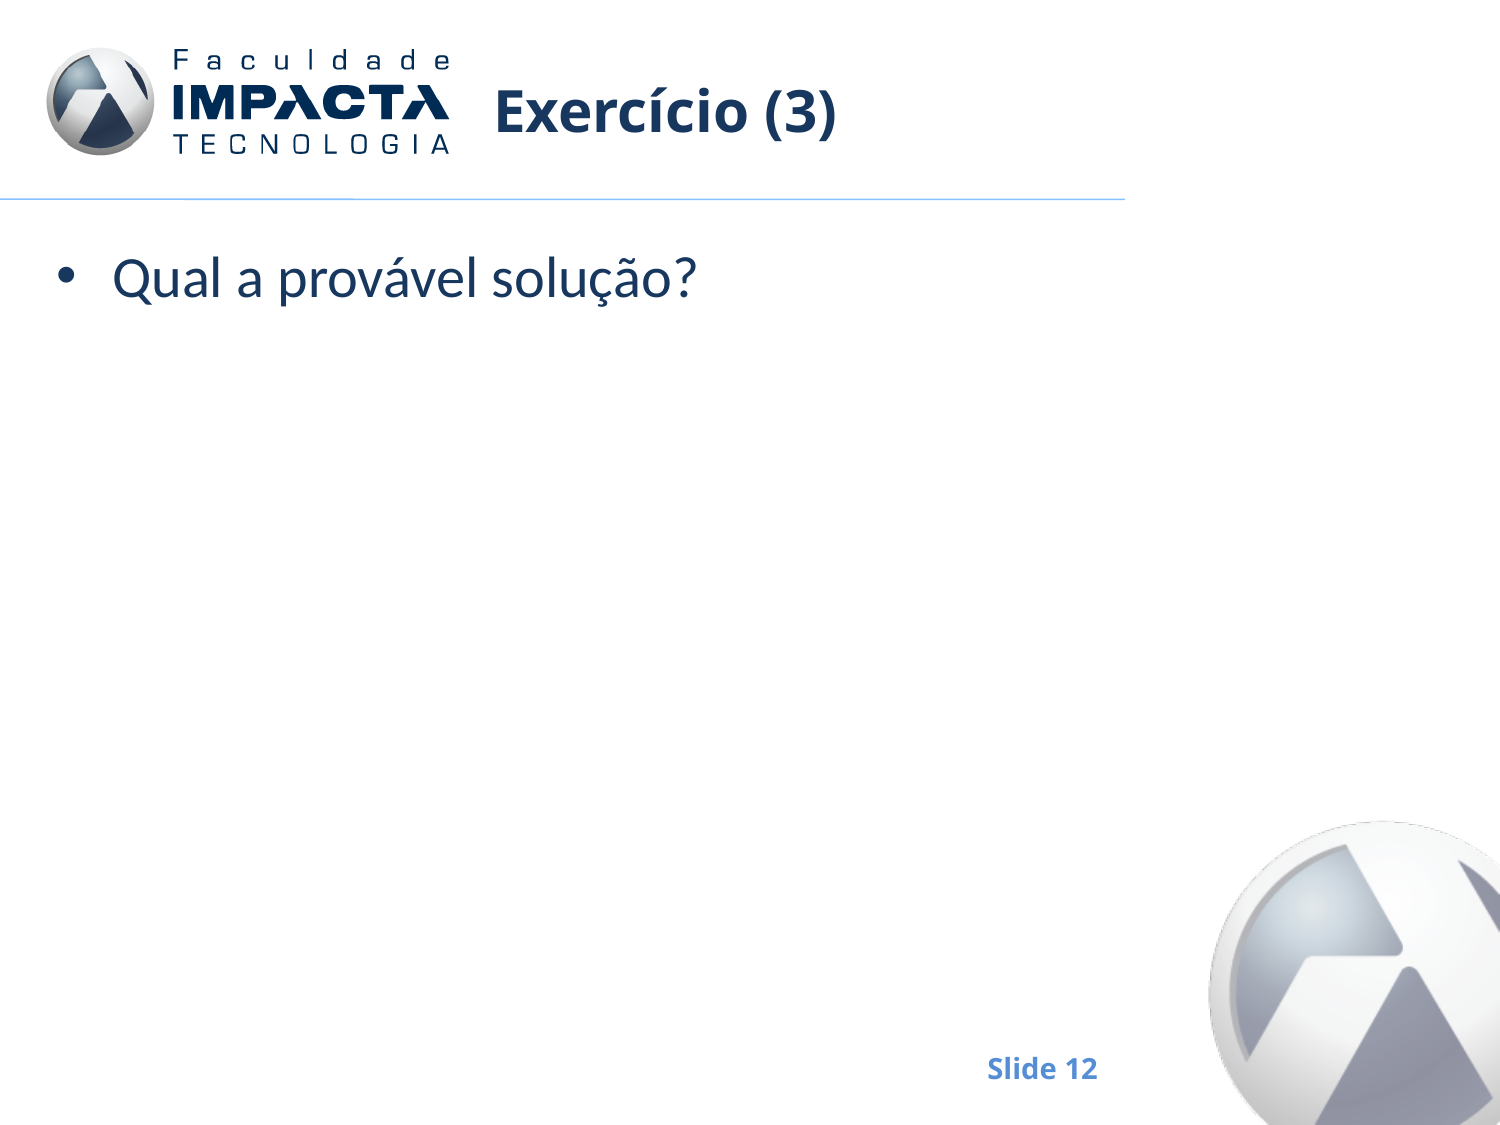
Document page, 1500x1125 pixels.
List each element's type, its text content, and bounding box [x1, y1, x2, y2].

list Qual a provável solução? [41, 231, 1400, 894]
picture [35, 35, 458, 164]
title Exercício (3) [478, 66, 1483, 149]
picture [1206, 787, 1500, 1125]
